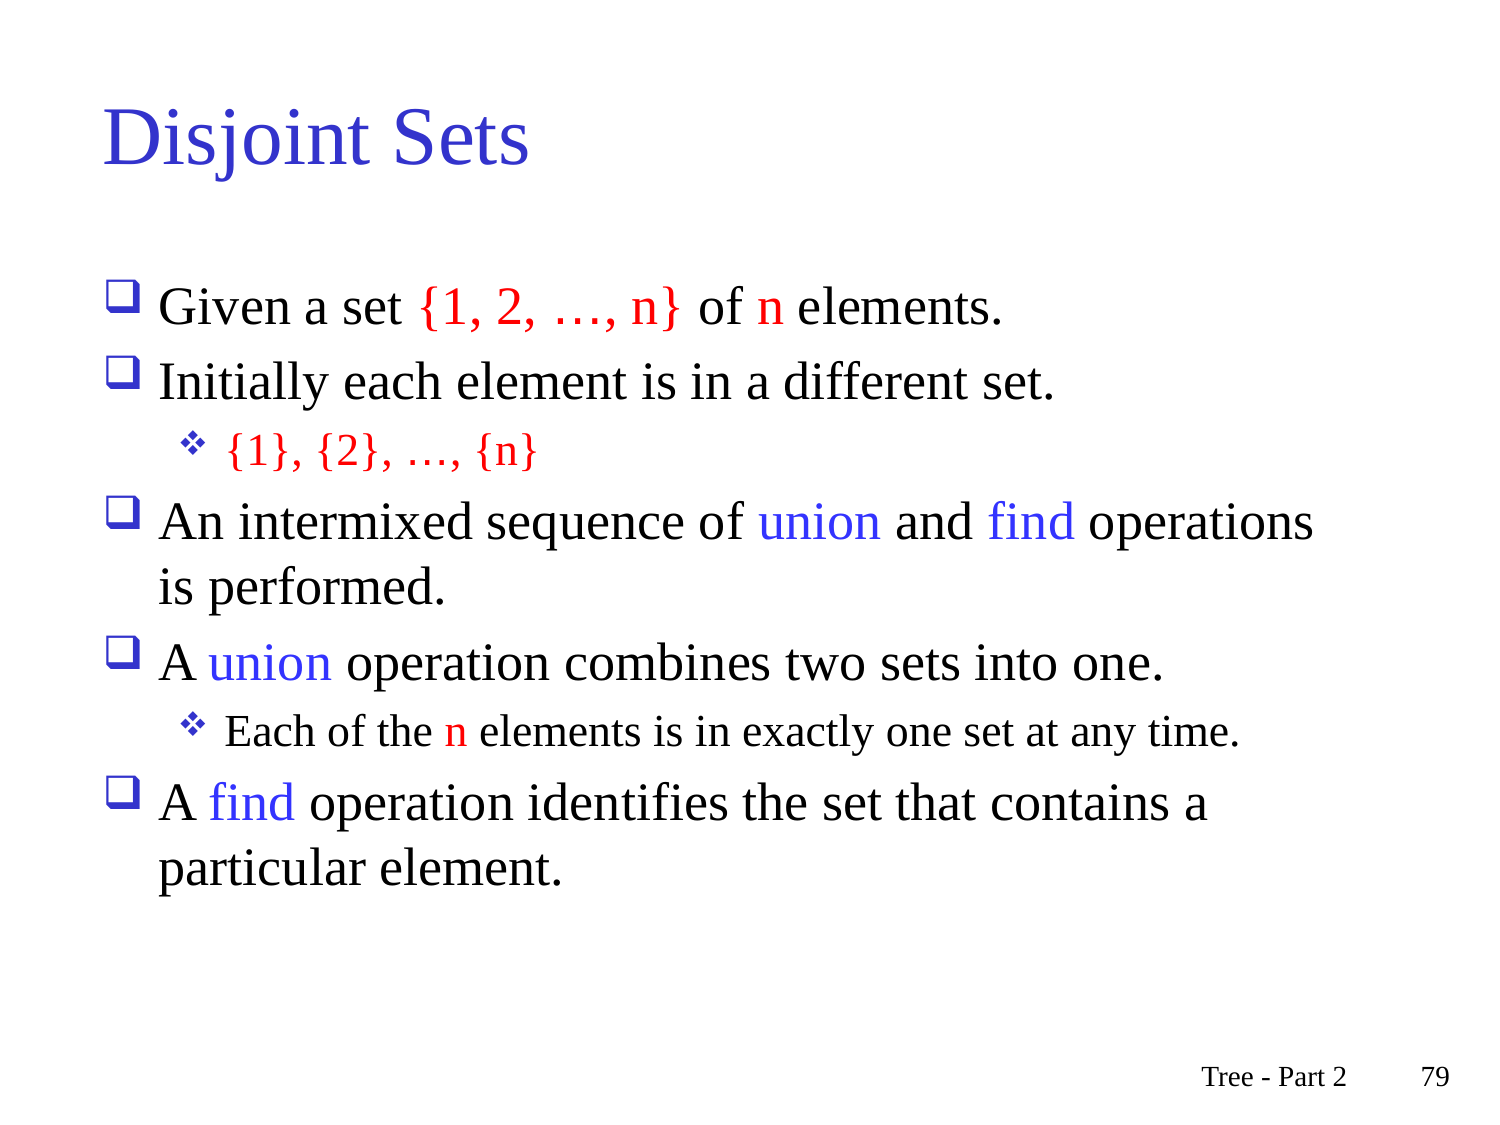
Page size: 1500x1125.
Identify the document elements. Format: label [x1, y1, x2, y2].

footer [887, 1049, 1362, 1125]
title [87, 37, 1363, 225]
list [87, 262, 1363, 1025]
slide_number [1362, 1049, 1466, 1125]
